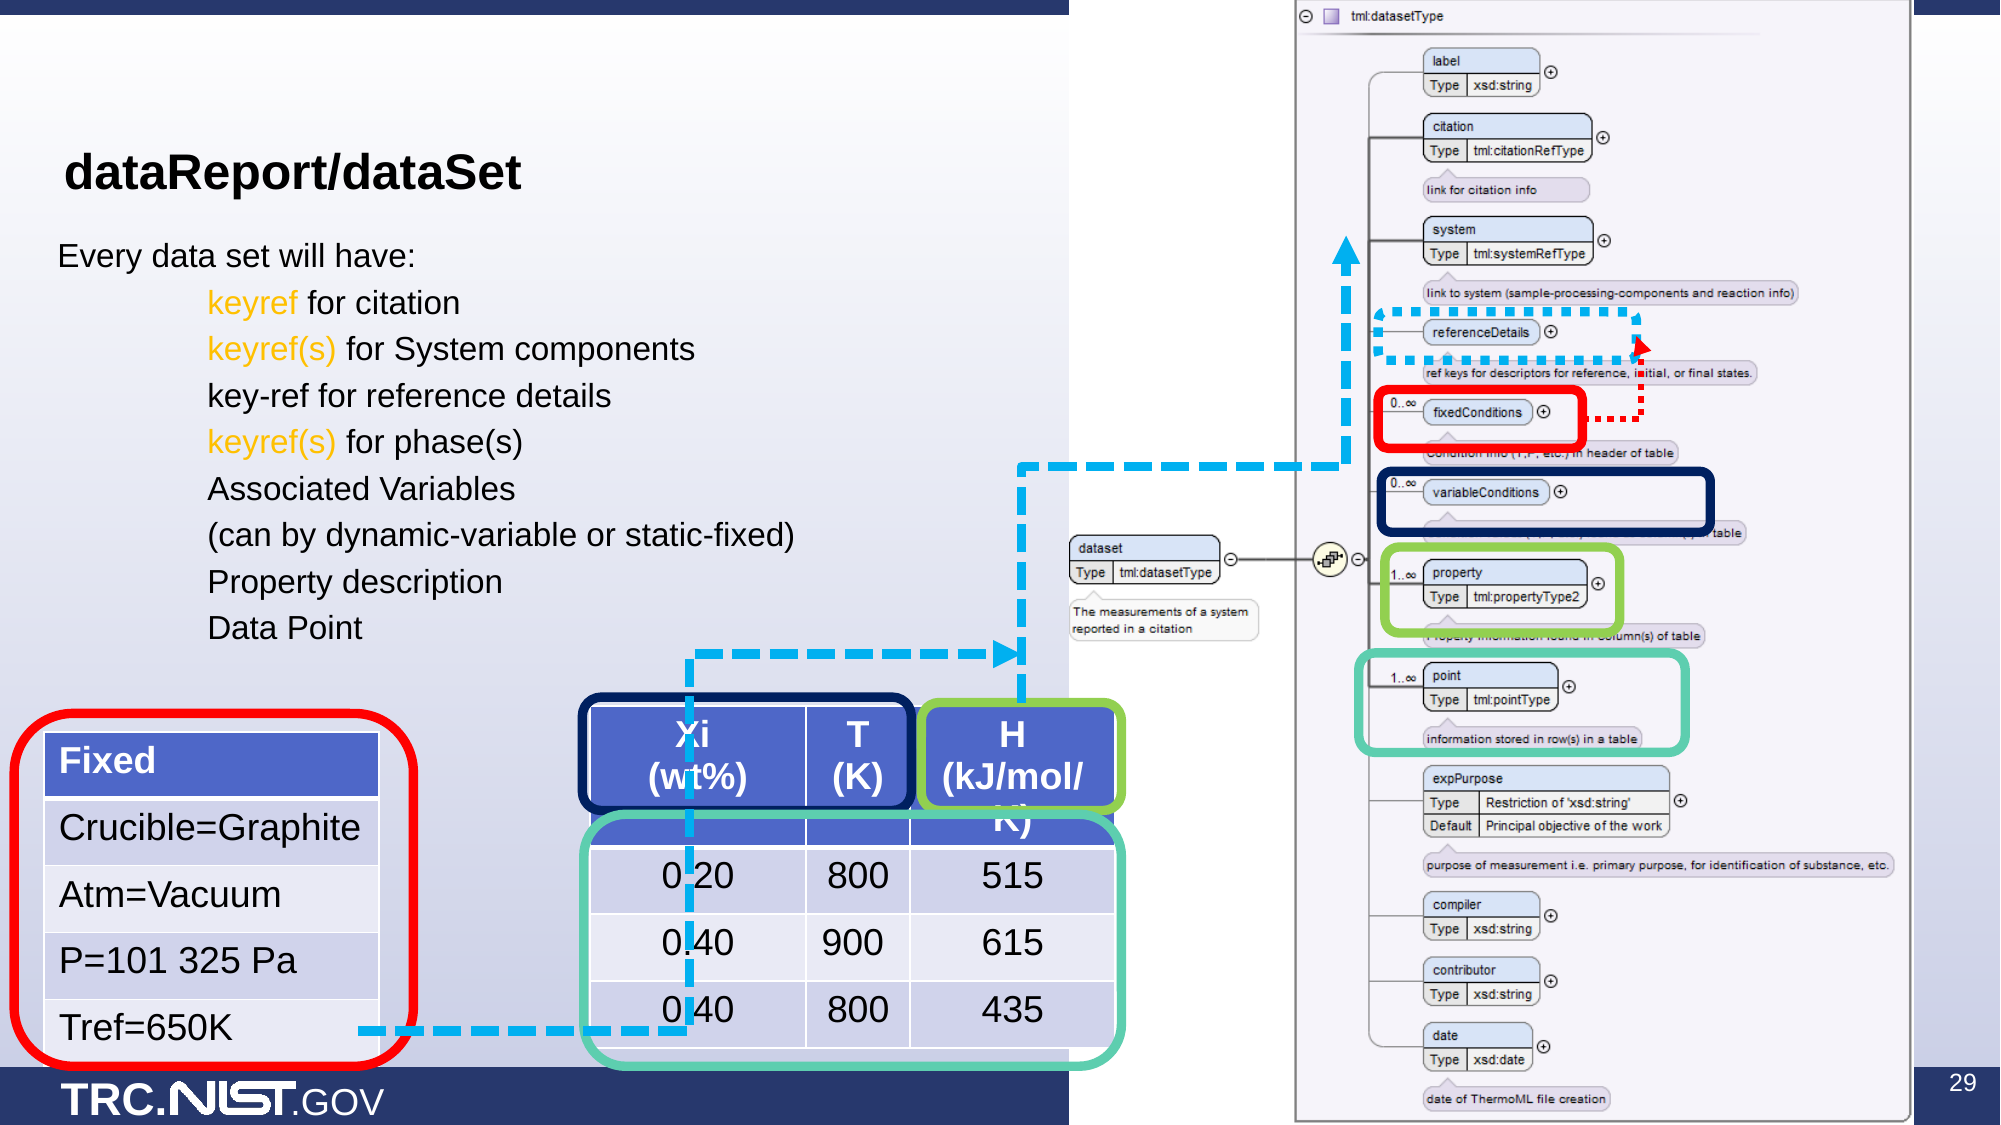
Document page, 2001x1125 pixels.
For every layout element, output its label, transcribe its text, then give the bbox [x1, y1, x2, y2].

text_box [12, 711, 407, 1069]
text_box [1582, 335, 1637, 420]
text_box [949, 306, 1418, 632]
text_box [357, 653, 1022, 1032]
title dataReport/dataSet [49, 61, 766, 226]
text_box [1026, 700, 1064, 812]
list Every data set will have: keyref for citation keyref(s) for System components key-ref for reference details keyref(s) for phase(s) Associated Variables (can by dynamic-variable or static-fixed) Property description Data Point [42, 226, 1031, 719]
picture [1069, 0, 1914, 1125]
picture [170, 1081, 296, 1115]
text_box [584, 812, 1064, 1069]
